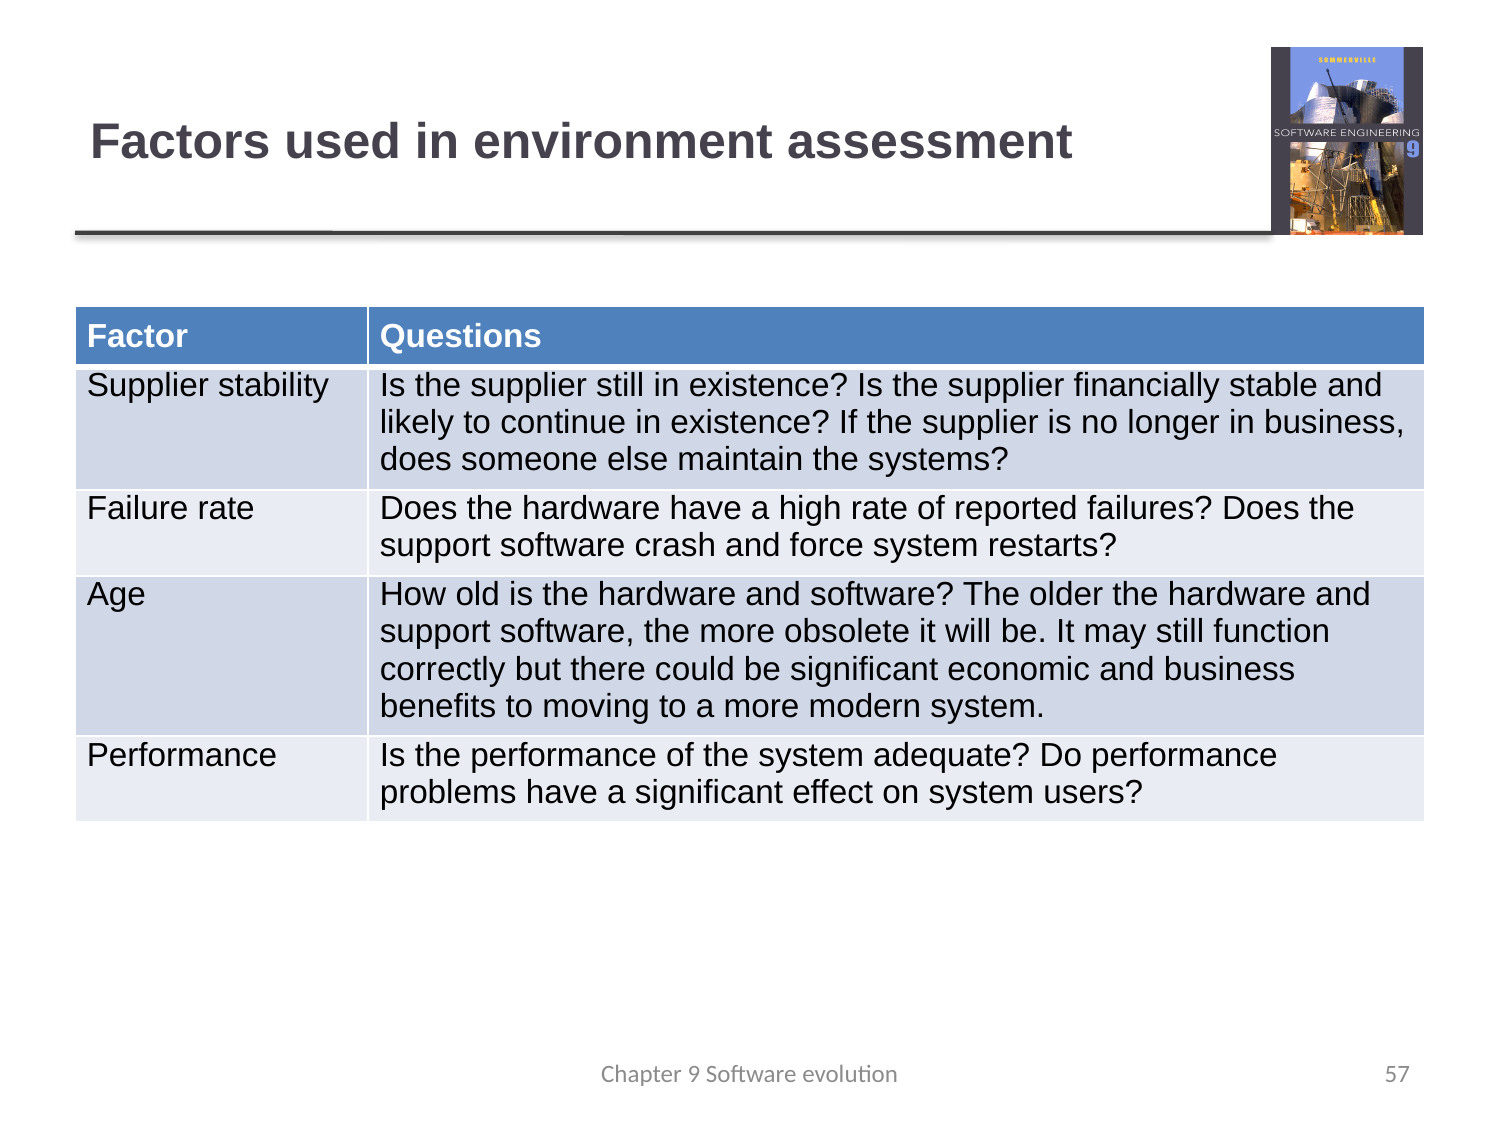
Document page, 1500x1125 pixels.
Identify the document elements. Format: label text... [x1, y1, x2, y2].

title Factors used in environment assessment [74, 44, 1272, 233]
table_cell Does the hardware have a high rate of reported failures? Does the support software crash and force system restarts? [369, 491, 1424, 575]
table_cell Failure rate [76, 491, 367, 575]
footer Chapter 9 Software evolution [512, 1042, 988, 1103]
table_cell Supplier stability [76, 370, 367, 489]
picture [1272, 47, 1423, 235]
table_header Questions [369, 307, 1424, 364]
table_cell How old is the hardware and software? The older the hardware and support software, the more obsolete it will be. It may still function correctly but there could be significant economic and business benefits to moving to a more modern system. [369, 577, 1424, 735]
table_header Factor [76, 307, 367, 364]
table_cell Performance [76, 737, 367, 821]
table_cell Age [76, 577, 367, 735]
table_cell Is the performance of the system adequate? Do performance problems have a significant effect on system users? [369, 737, 1424, 821]
slide_number 57 [1074, 1042, 1425, 1103]
table_cell Is the supplier still in existence? Is the supplier financially stable and likely to continue in existence? If the supplier is no longer in business, does someone else maintain the systems? [369, 370, 1424, 489]
